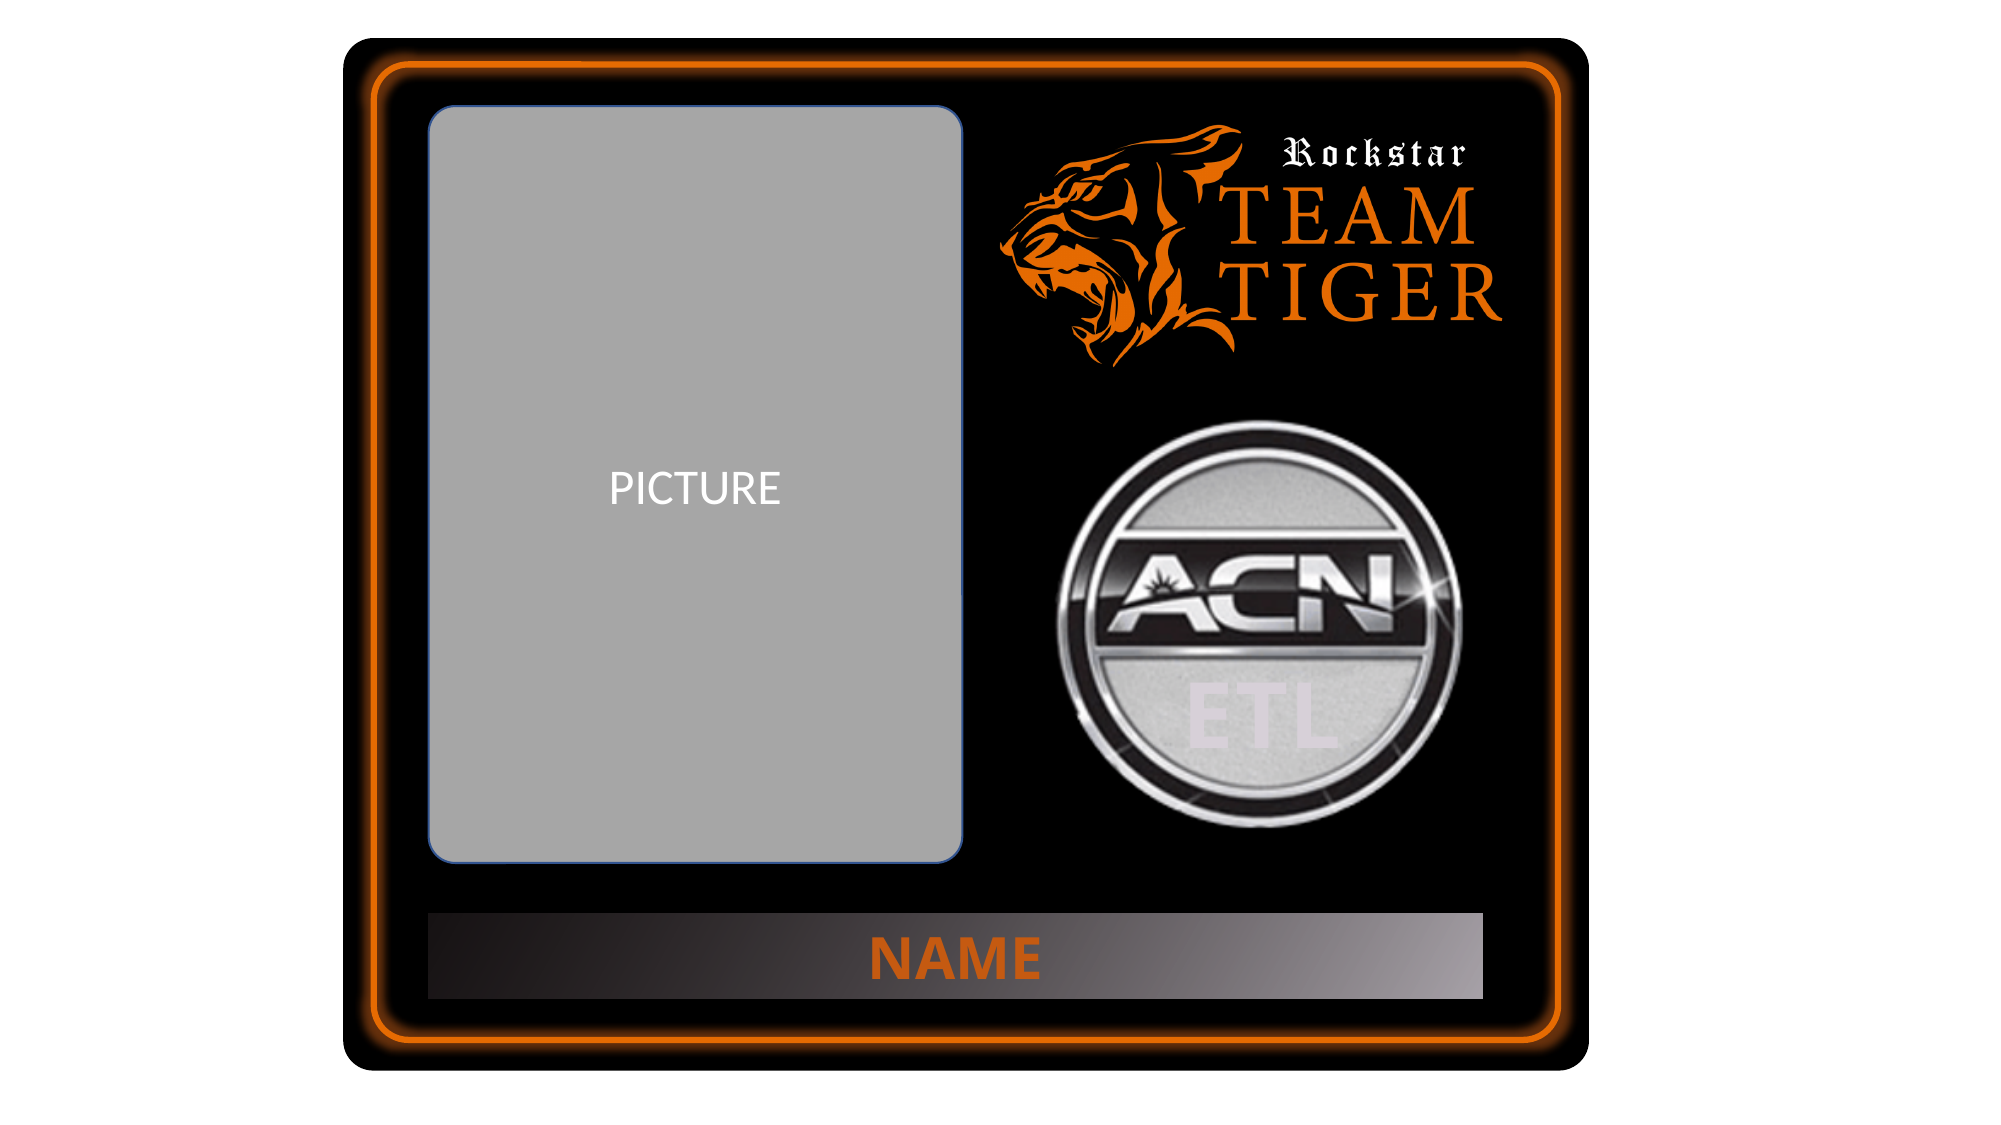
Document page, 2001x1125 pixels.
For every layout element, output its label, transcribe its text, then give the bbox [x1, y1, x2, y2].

picture [1041, 402, 1483, 848]
text_box PICTURE [427, 105, 964, 865]
text_box [372, 63, 1560, 1041]
text_box NAME [428, 913, 1483, 999]
text_box [342, 36, 1591, 1072]
picture [986, 112, 1521, 380]
